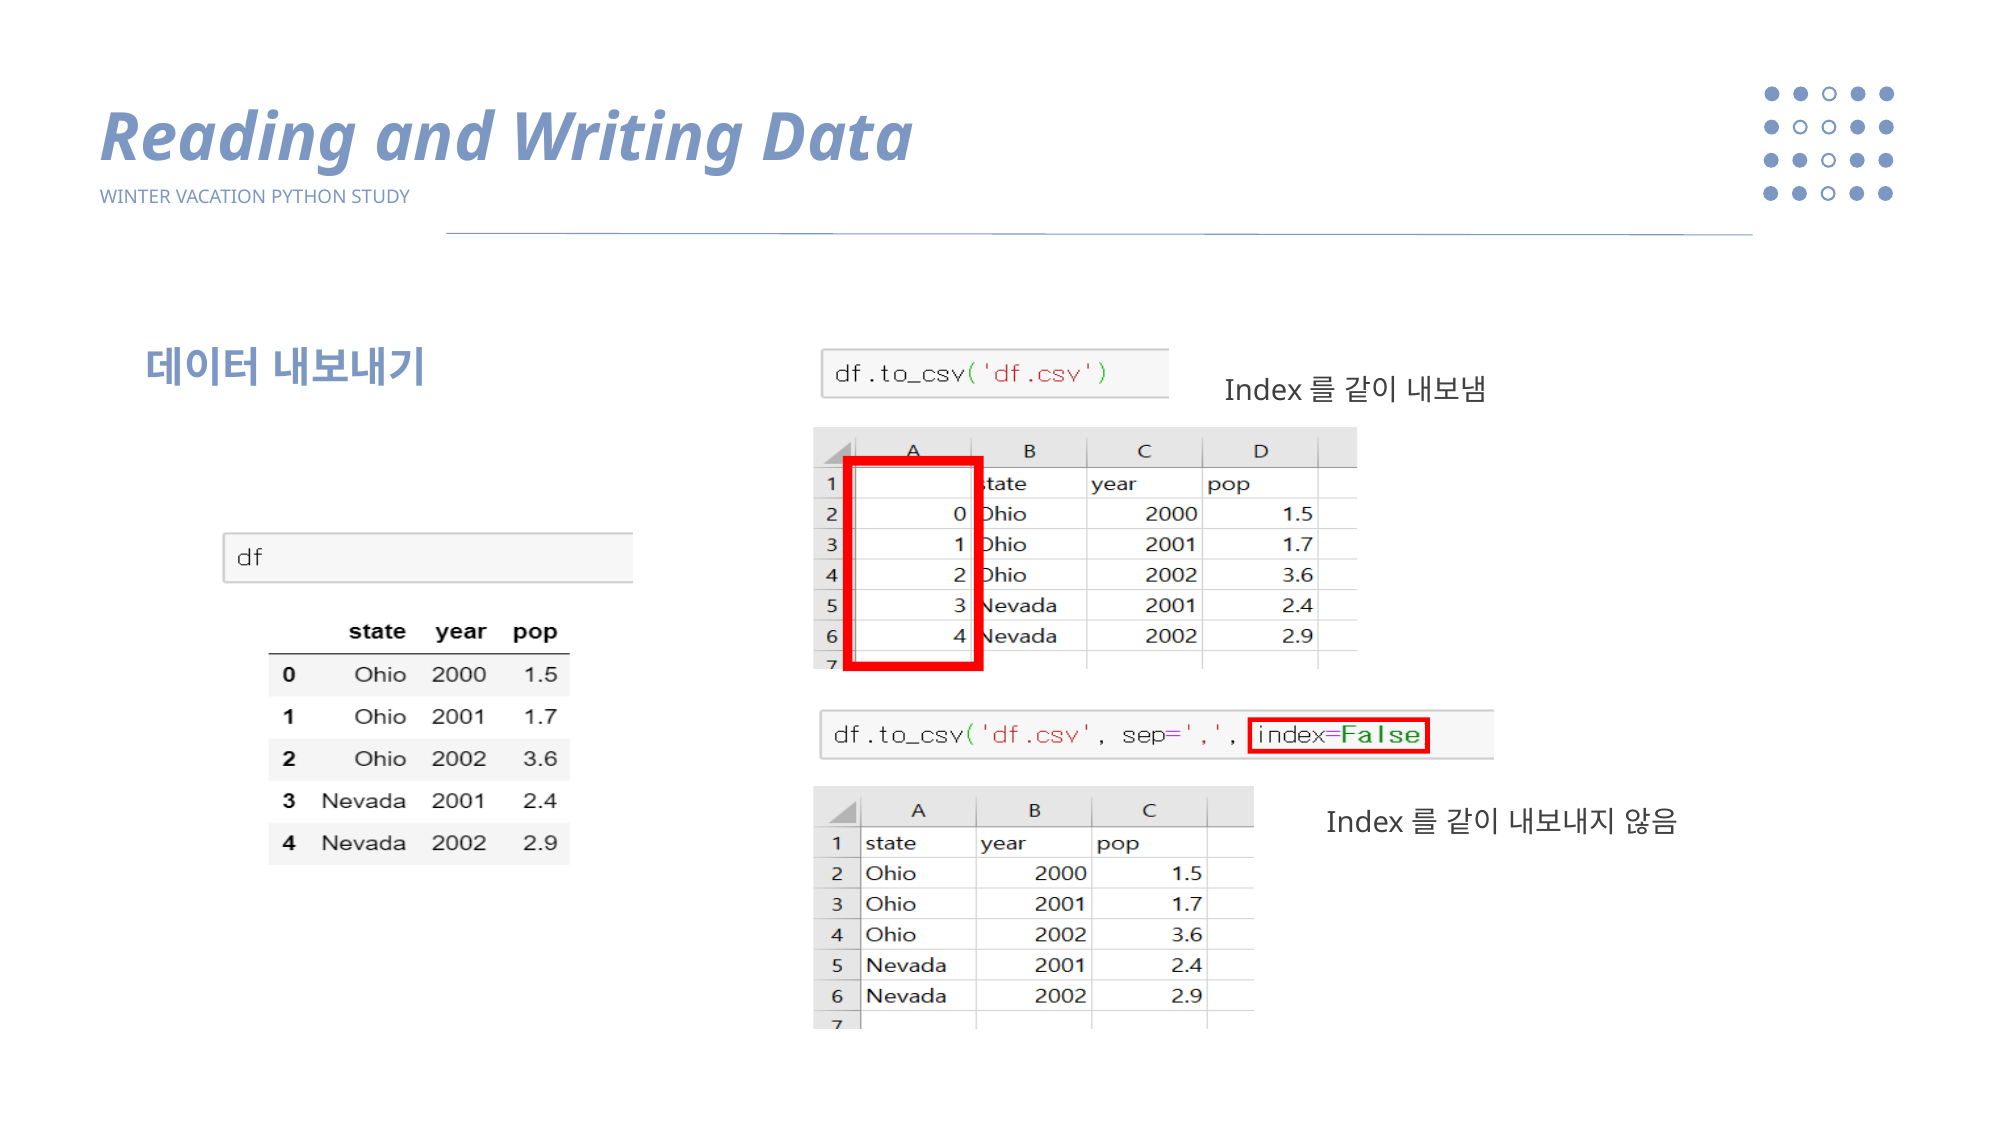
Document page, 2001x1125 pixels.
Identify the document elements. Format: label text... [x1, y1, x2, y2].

text_box [1878, 119, 1894, 135]
text_box [1793, 86, 1809, 102]
text_box [1850, 119, 1866, 135]
text_box [1792, 152, 1808, 168]
text_box [1763, 152, 1779, 168]
text_box [1878, 152, 1894, 168]
text_box [1821, 86, 1837, 102]
text_box [1879, 86, 1895, 102]
text_box [1821, 152, 1837, 168]
text_box [1791, 185, 1807, 201]
text_box [1764, 119, 1780, 135]
text_box [1764, 86, 1780, 102]
text_box [1820, 185, 1836, 201]
text_box [1850, 86, 1866, 102]
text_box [216, 341, 1753, 1029]
text_box [1792, 119, 1808, 135]
text_box Reading and Writing Data WINTER VACATION PYTHON STUDY [85, 46, 1028, 216]
text_box [1821, 119, 1837, 135]
text_box [1877, 185, 1893, 201]
text_box [1849, 152, 1865, 168]
text_box [1763, 185, 1779, 201]
text_box 데이터 내보내기 [130, 307, 557, 398]
text_box [1849, 185, 1865, 201]
